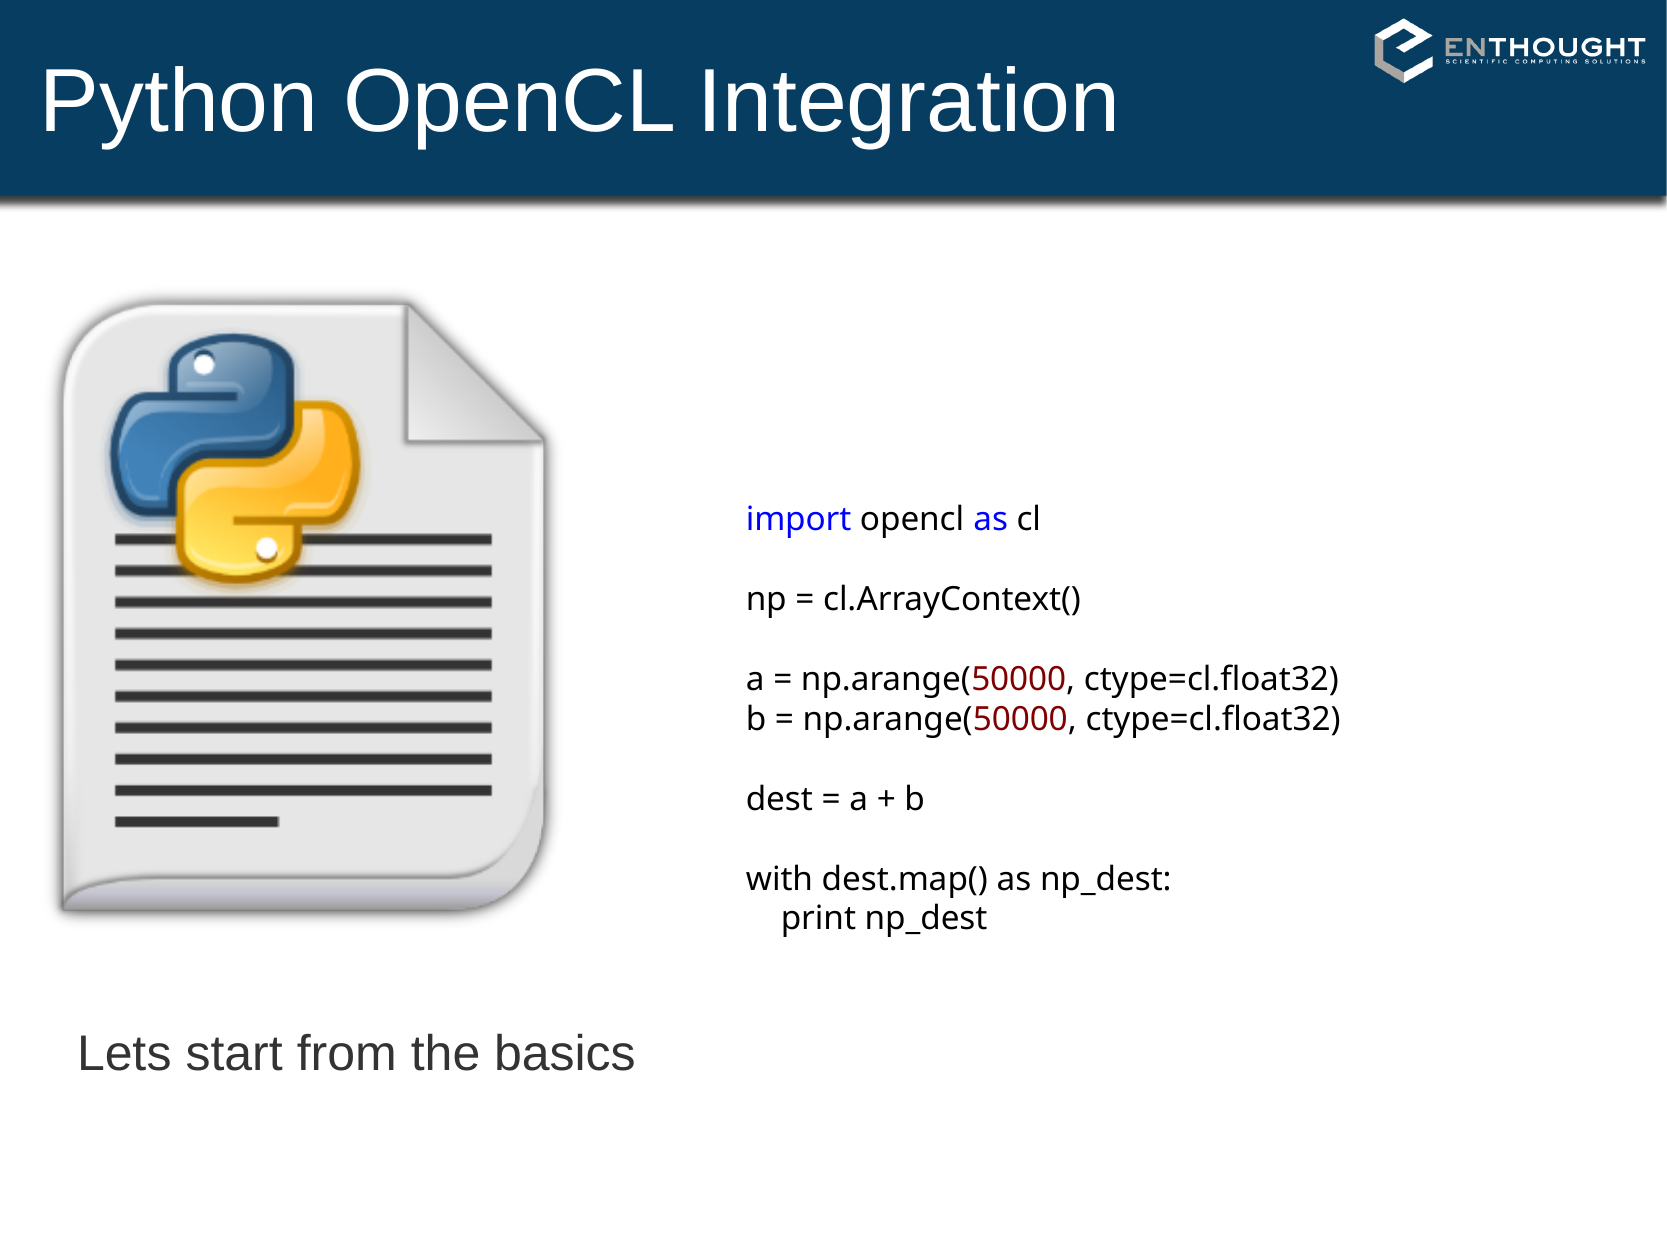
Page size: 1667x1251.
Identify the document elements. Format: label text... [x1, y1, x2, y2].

picture [0, 274, 638, 943]
text_box import opencl as cl np = cl.ArrayContext() a = np.arange(50000, ctype=cl.float32) b = np.arange(50000, ctype=cl.float32) dest = a + b with dest.map() as np_dest: print np_dest [745, 497, 1646, 937]
picture [0, 0, 1667, 219]
text_box Lets start from the basics [58, 1025, 746, 1083]
title Python OpenCL Integration [39, 49, 1626, 199]
